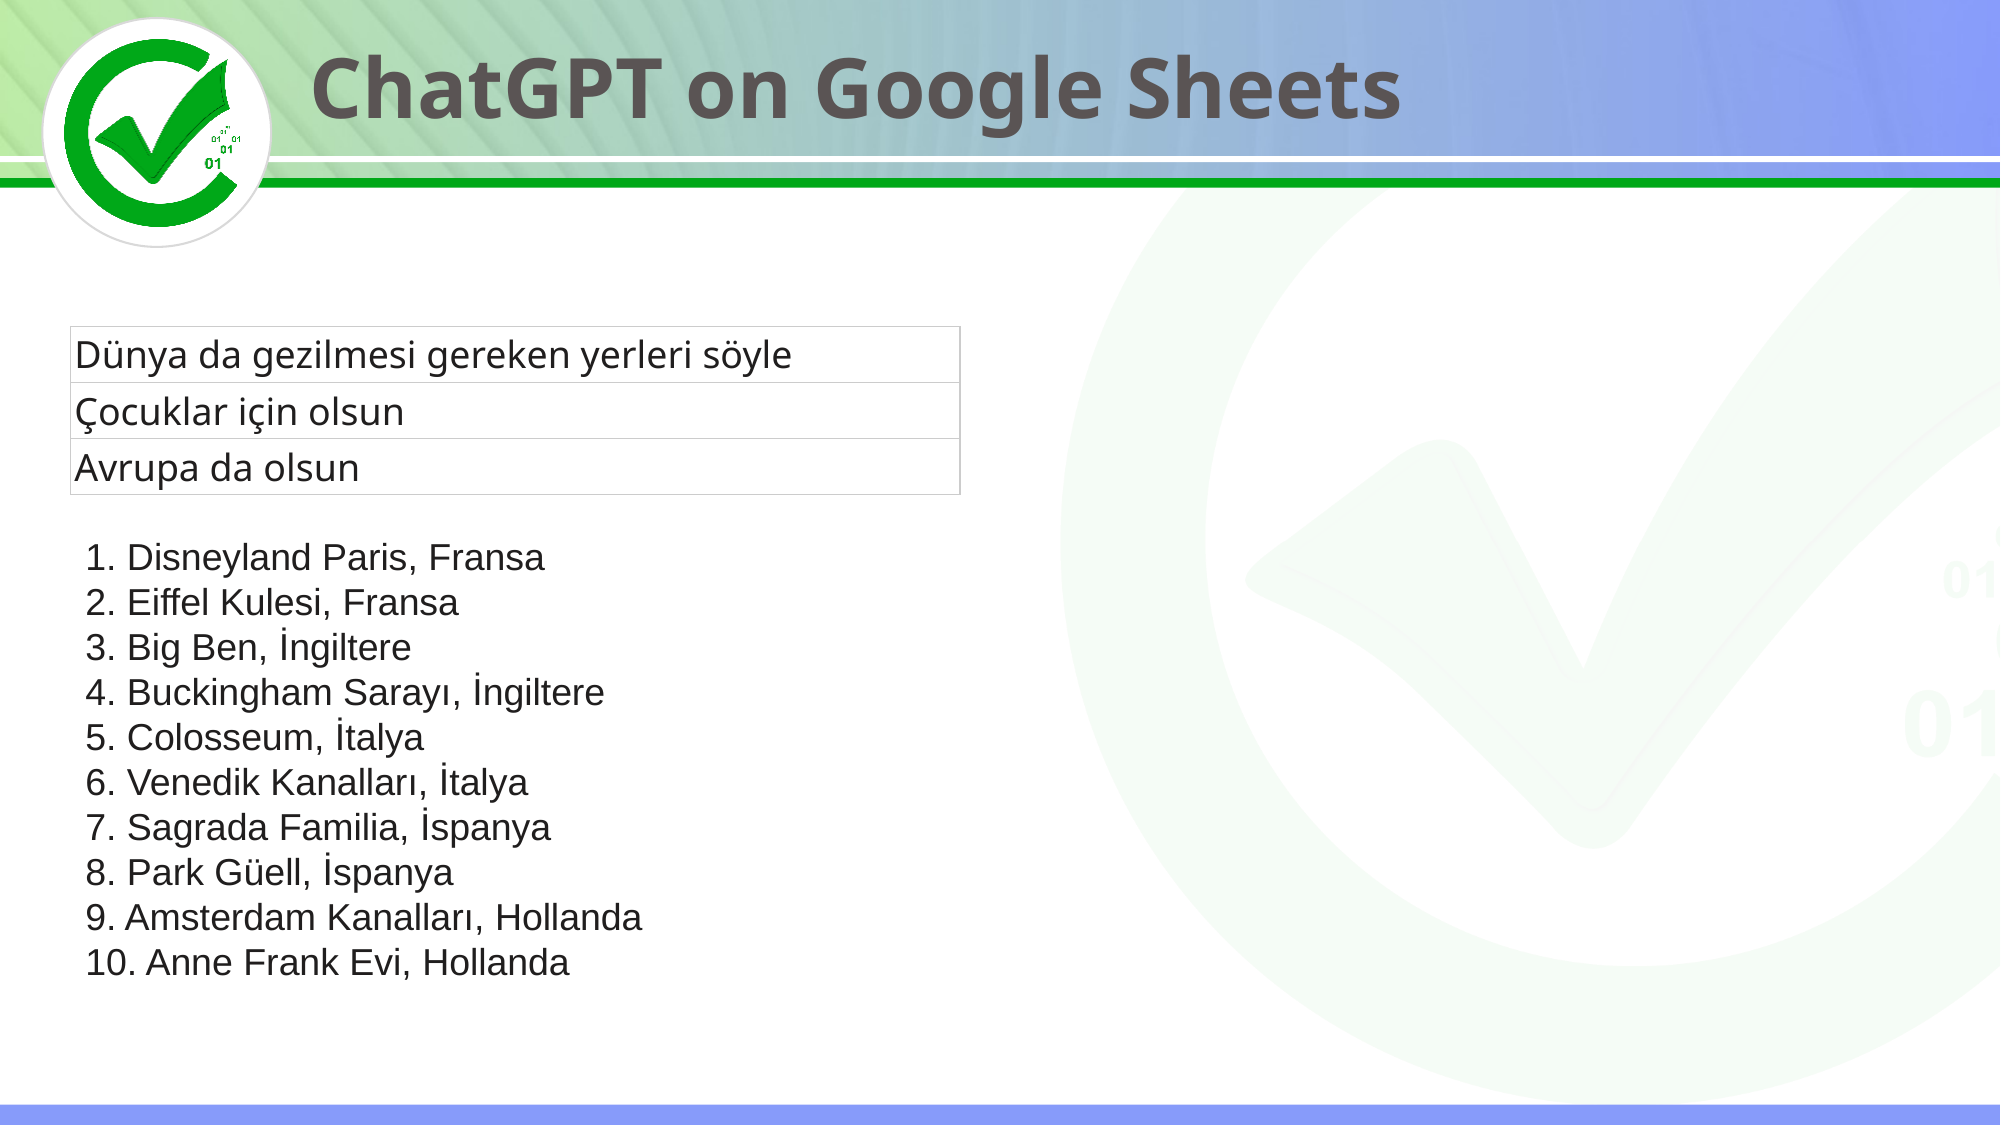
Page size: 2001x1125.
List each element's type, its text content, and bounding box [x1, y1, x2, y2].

table_cell Avrupa da olsun [71, 439, 959, 494]
table_cell Çocuklar için olsun [71, 383, 959, 438]
picture [0, 0, 2001, 1105]
table_header Dünya da gezilmesi gereken yerleri söyle [71, 327, 959, 382]
list ChatGPT on Google Sheets [294, 39, 1936, 148]
text_box 1. Disneyland Paris, Fransa 2. Eiffel Kulesi, Fransa 3. Big Ben, İngiltere 4. Buckingham Sarayı, İngiltere 5. Colosseum, İtalya 6. Venedik Kanalları, İtalya 7. Sagrada Familia, İspanya 8. Park Güell, İspanya 9. Amsterdam Kanalları, Hollanda 10. Anne Frank Evi, Hollanda [70, 525, 1071, 990]
picture [0, 163, 50, 178]
